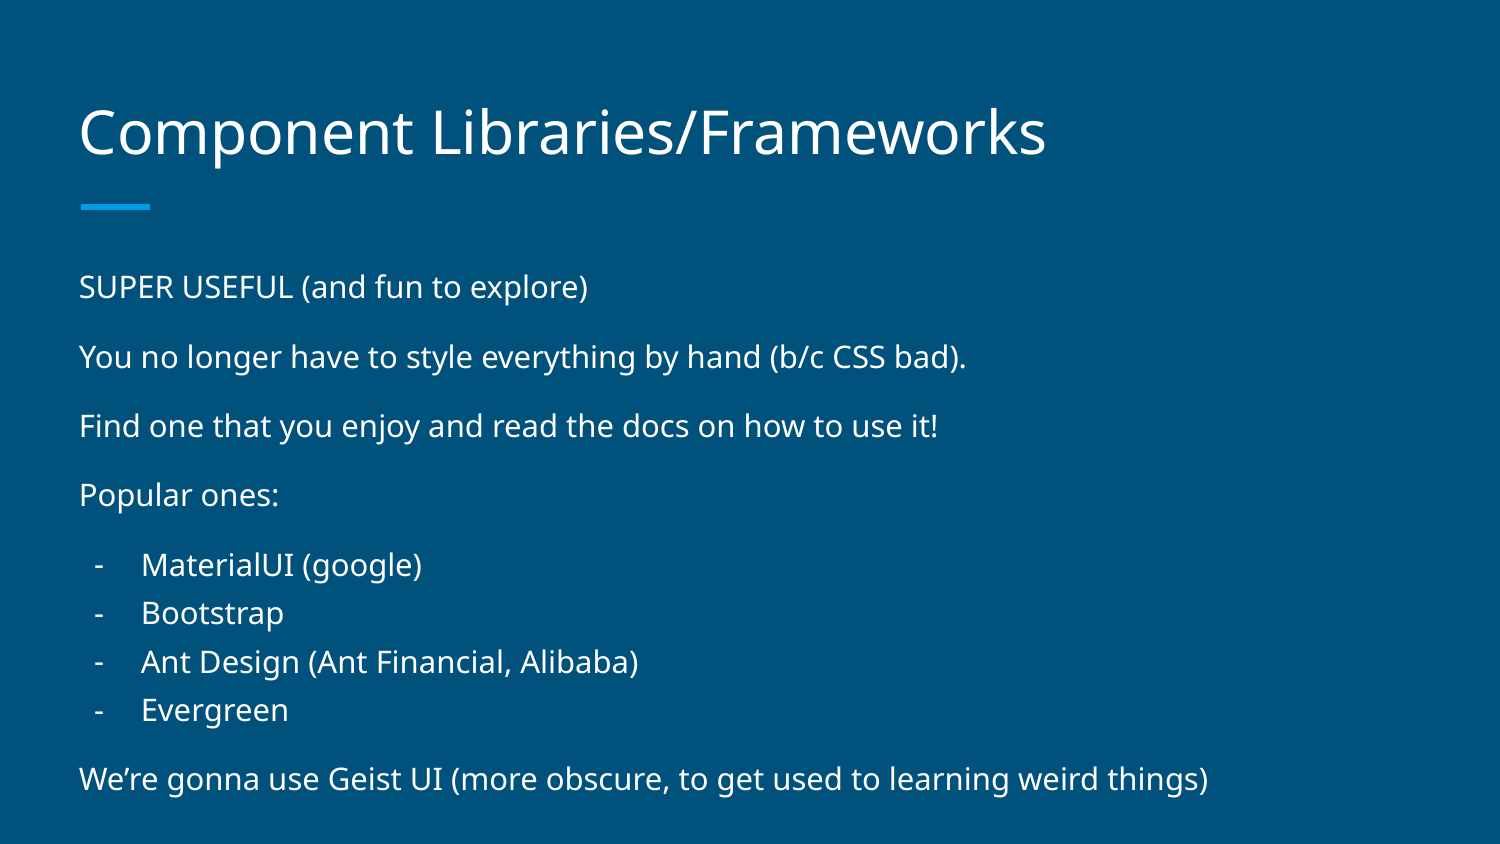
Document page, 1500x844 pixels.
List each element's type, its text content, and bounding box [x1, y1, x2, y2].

title Component Libraries/Frameworks [63, 75, 1437, 188]
list SUPER USEFUL (and fun to explore) You no longer have to style everything by hand (b/c CSS bad). Find one that you enjoy and read the docs on how to use it! Popular ones: MaterialUI (google) Bootstrap Ant Design (Ant Financial, Alibaba) Evergreen We’re gonna use Geist UI (more obscure, to get used to learning weird things) [63, 244, 1437, 823]
